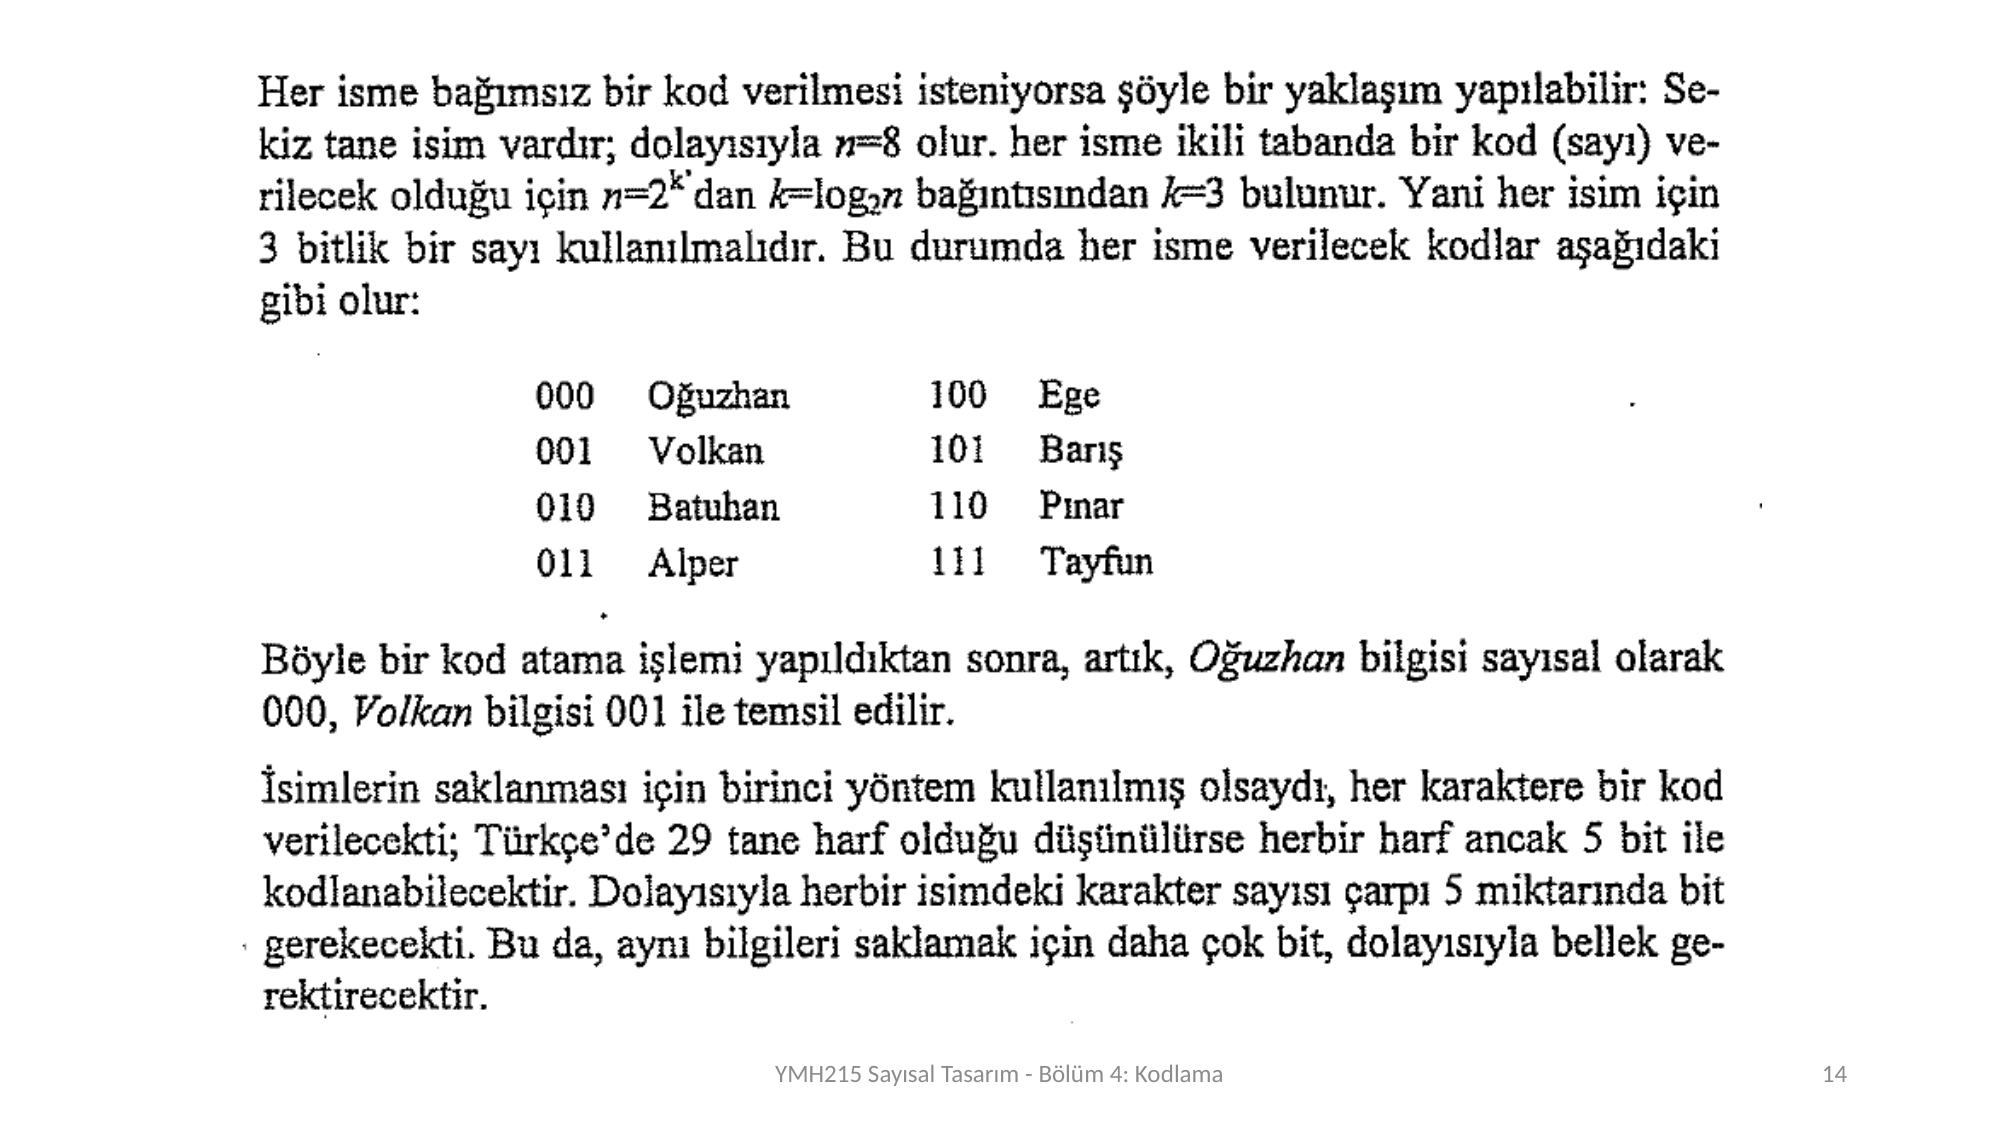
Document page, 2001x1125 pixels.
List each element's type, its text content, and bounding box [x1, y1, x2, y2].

slide_number 14 [1412, 1042, 1863, 1103]
picture [238, 59, 1762, 1045]
footer YMH215 Sayısal Tasarım - Bölüm 4: Kodlama [662, 1045, 1338, 1103]
